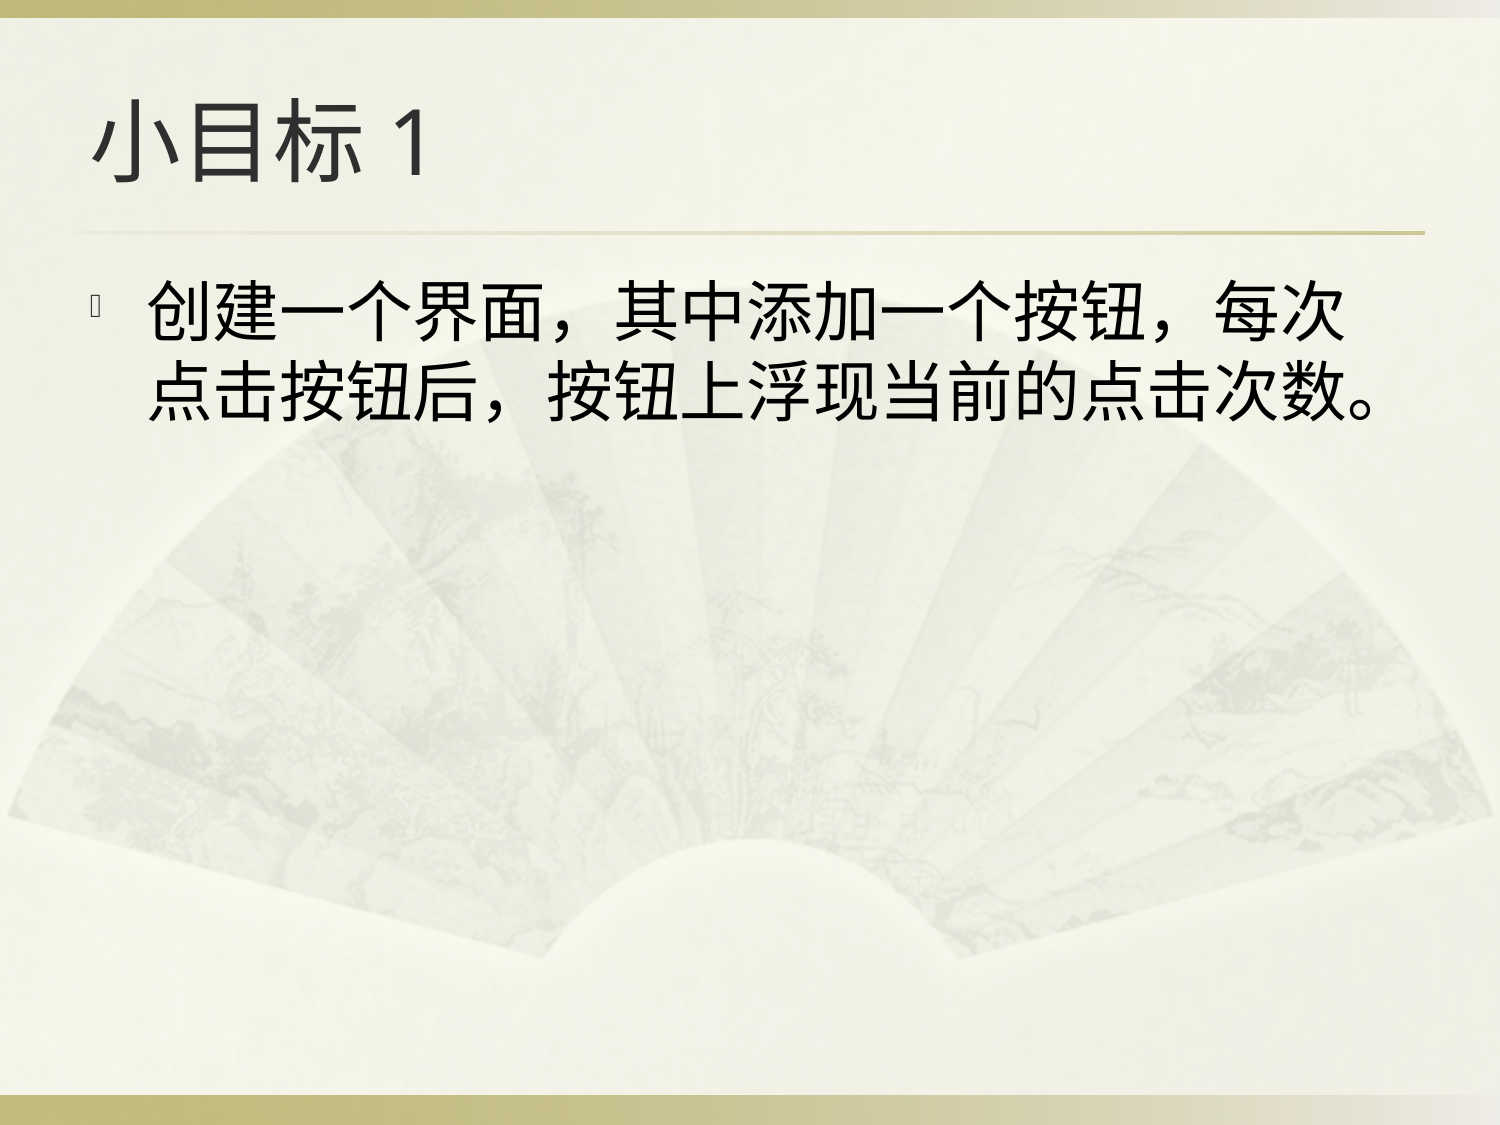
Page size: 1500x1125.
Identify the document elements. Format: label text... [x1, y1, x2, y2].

title 小目标1 [75, 45, 1425, 233]
list 创建一个界面，其中添加一个按钮，每次点击按钮后，按钮上浮现当前的点击次数。 [75, 262, 1425, 1032]
